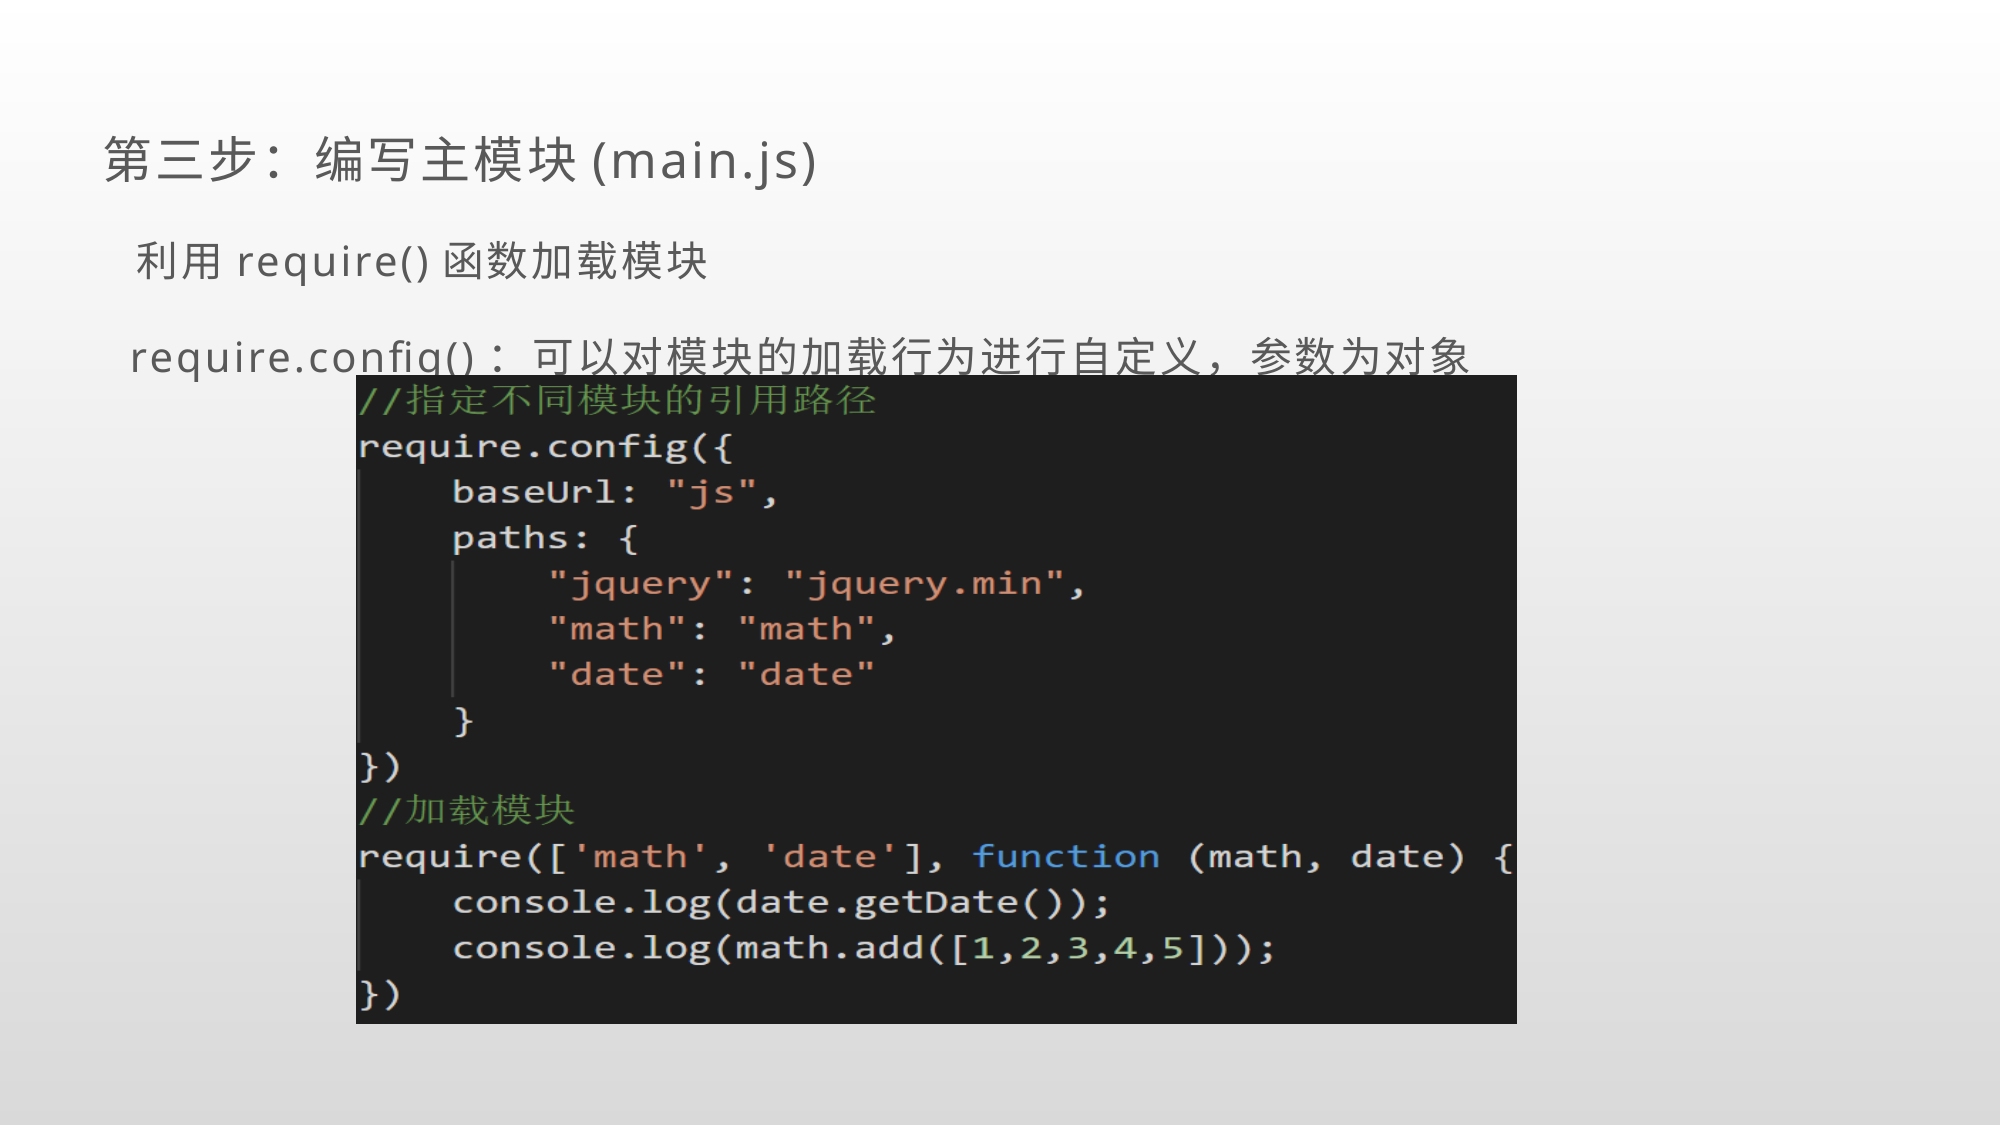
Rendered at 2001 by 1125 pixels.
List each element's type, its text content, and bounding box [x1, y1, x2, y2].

list 第三步：编写主模块(main.js) 利用require()函数加载模块 require.config()：可以对模块的加载行为进行自定义，参数为对象 [87, 90, 1887, 962]
picture [356, 375, 1517, 1024]
